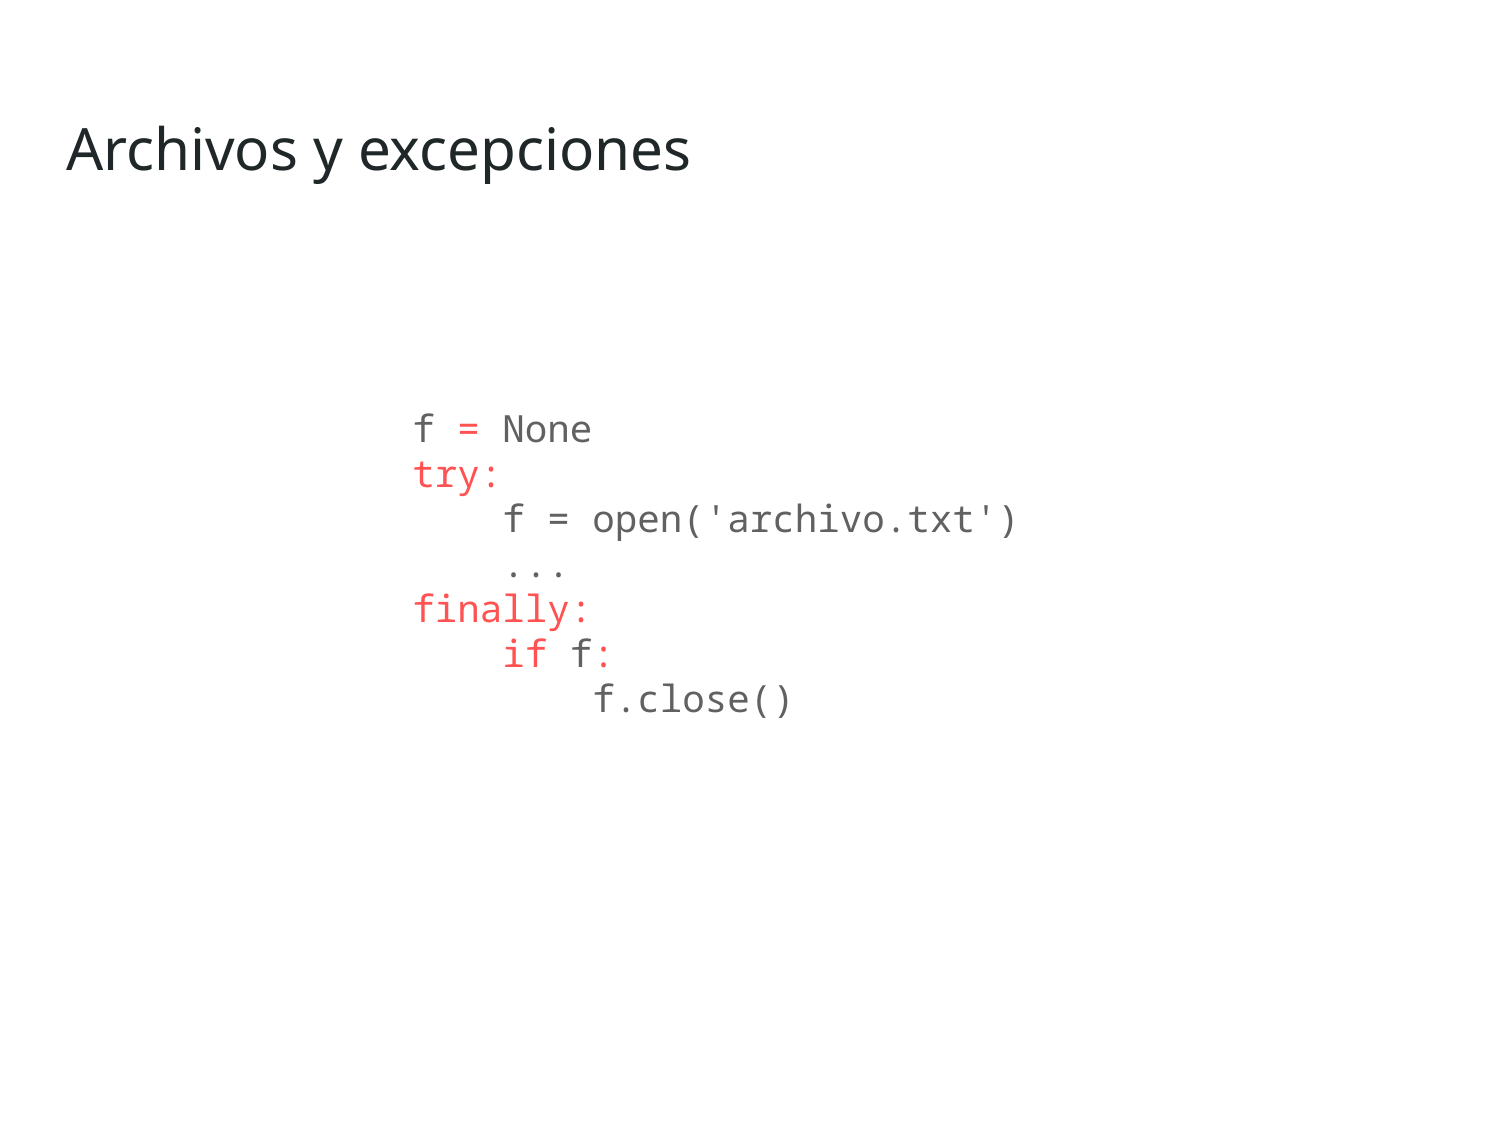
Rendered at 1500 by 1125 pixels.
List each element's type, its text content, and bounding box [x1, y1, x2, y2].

list f = None try: f = open('archivo.txt') ... finally: if f: f.close() [397, 366, 1103, 759]
title Archivos y excepciones [51, 97, 1449, 223]
